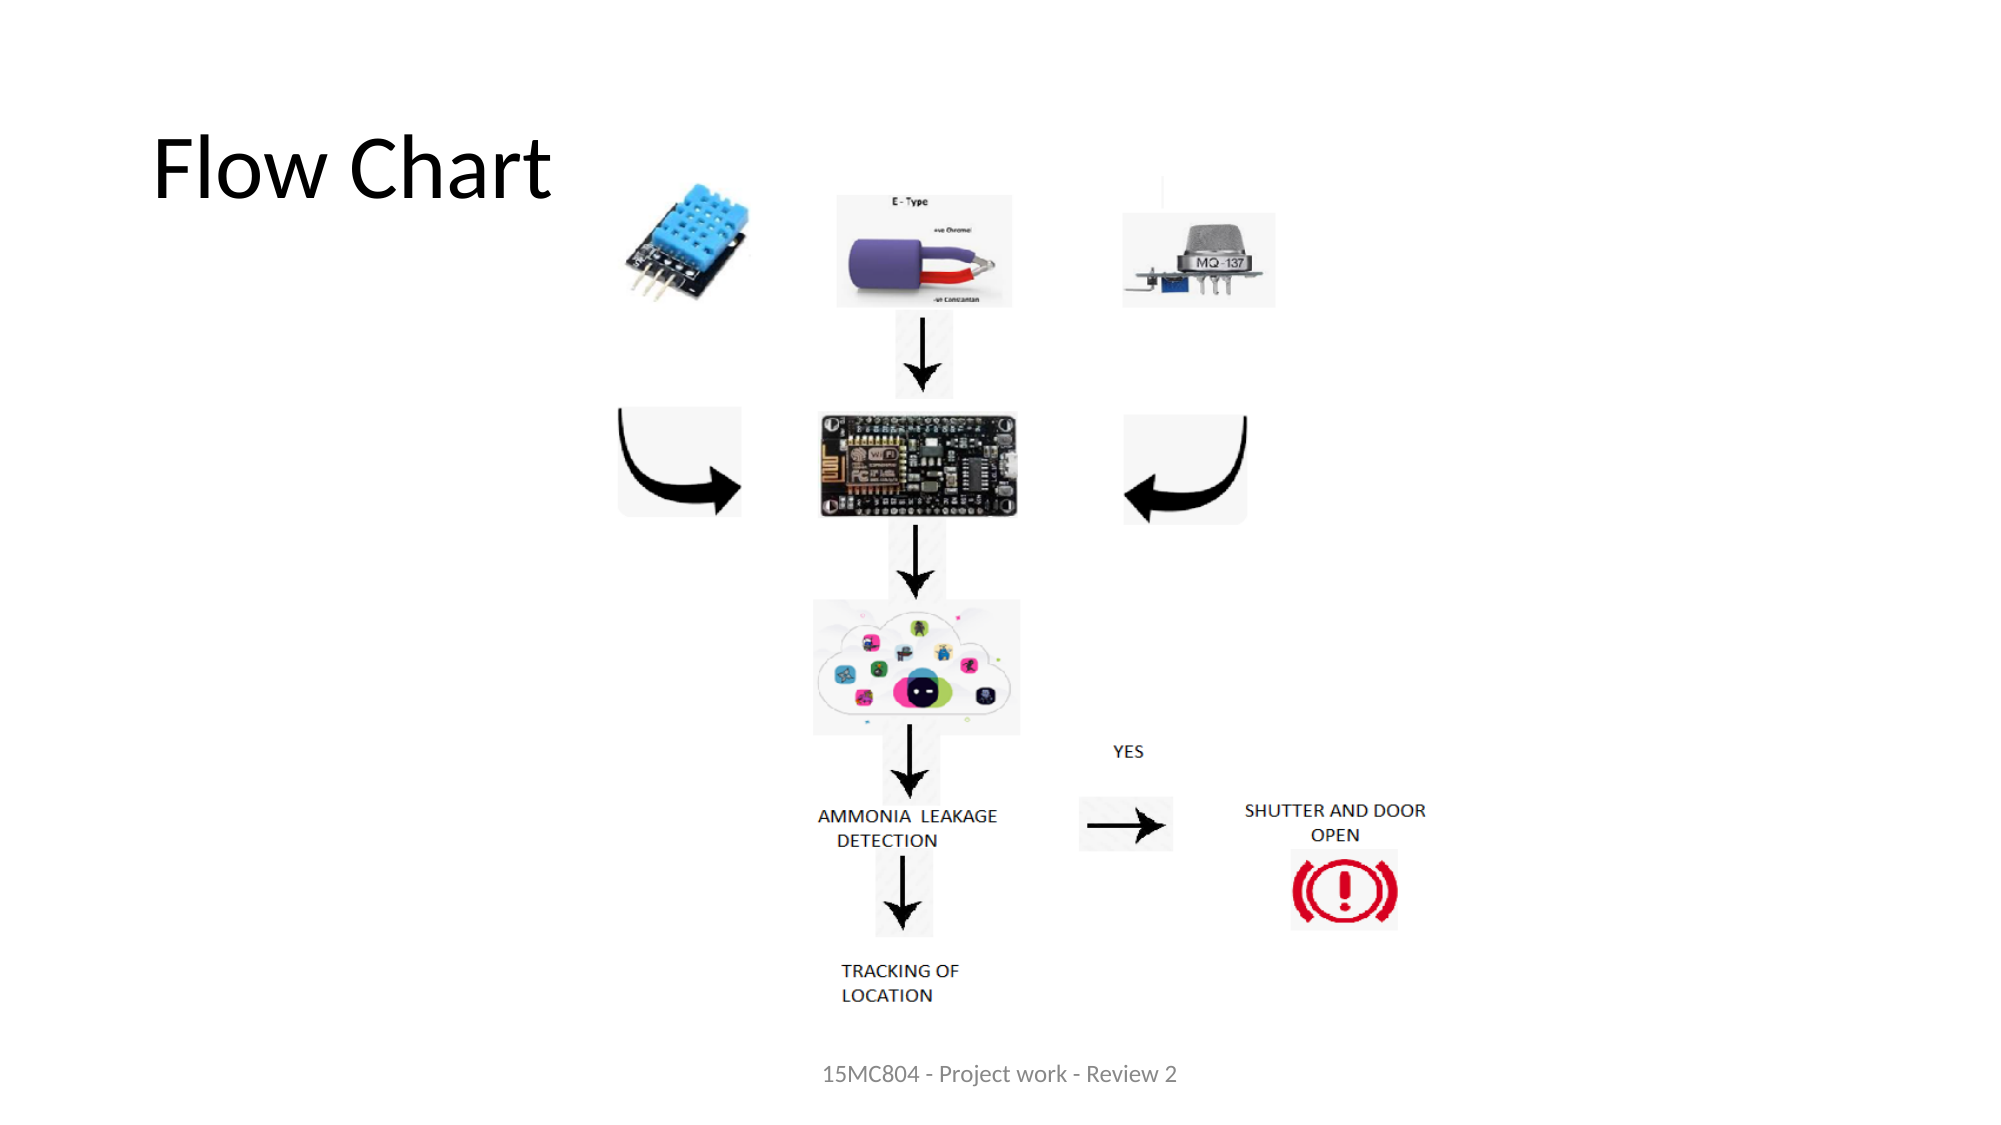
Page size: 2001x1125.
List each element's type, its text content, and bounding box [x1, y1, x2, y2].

title Flow Chart [137, 59, 1863, 278]
footer 15MC804 - Project work - Review 2 [662, 1052, 1338, 1103]
picture [597, 165, 1512, 1043]
